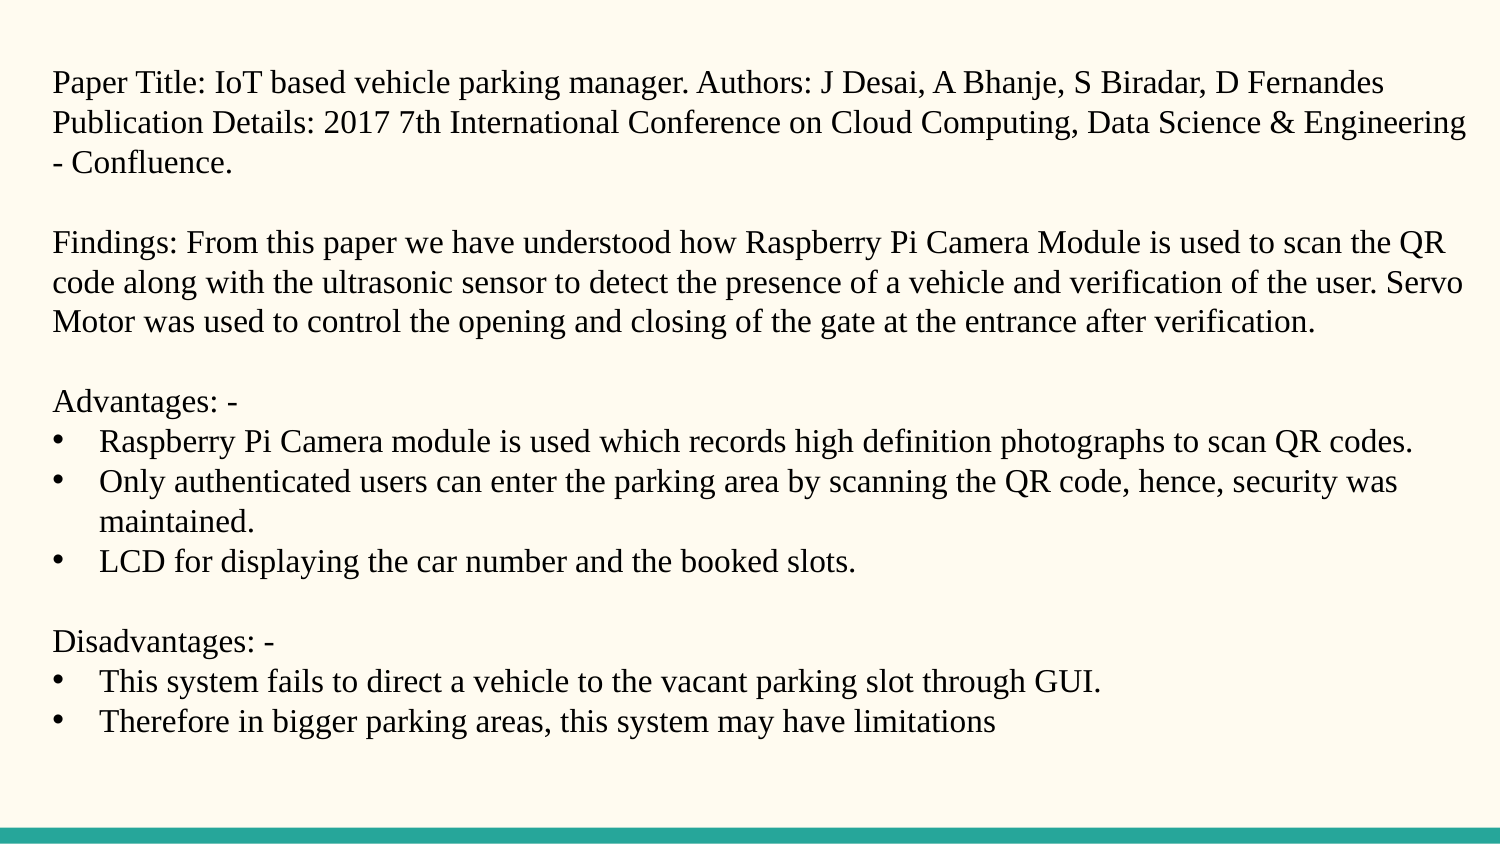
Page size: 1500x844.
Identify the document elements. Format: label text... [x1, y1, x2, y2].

text_box Paper Title: IoT based vehicle parking manager. Authors: J Desai, A Bhanje, S Biradar, D Fernandes Publication Details: 2017 7th International Conference on Cloud Computing, Data Science & Engineering - Confluence. Findings: From this paper we have understood how Raspberry Pi Camera Module is used to scan the QR code along with the ultrasonic sensor to detect the presence of a vehicle and verification of the user. Servo Motor was used to control the opening and closing of the gate at the entrance after verification. Advantages: - Raspberry Pi Camera module is used which records high definition photographs to scan QR codes. Only authenticated users can enter the parking area by scanning the QR code, hence, security was maintained. LCD for displaying the car number and the booked slots. Disadvantages: - This system fails to direct a vehicle to the vacant parking slot through GUI. Therefore in bigger parking areas, this system may have limitations [37, 52, 1485, 747]
